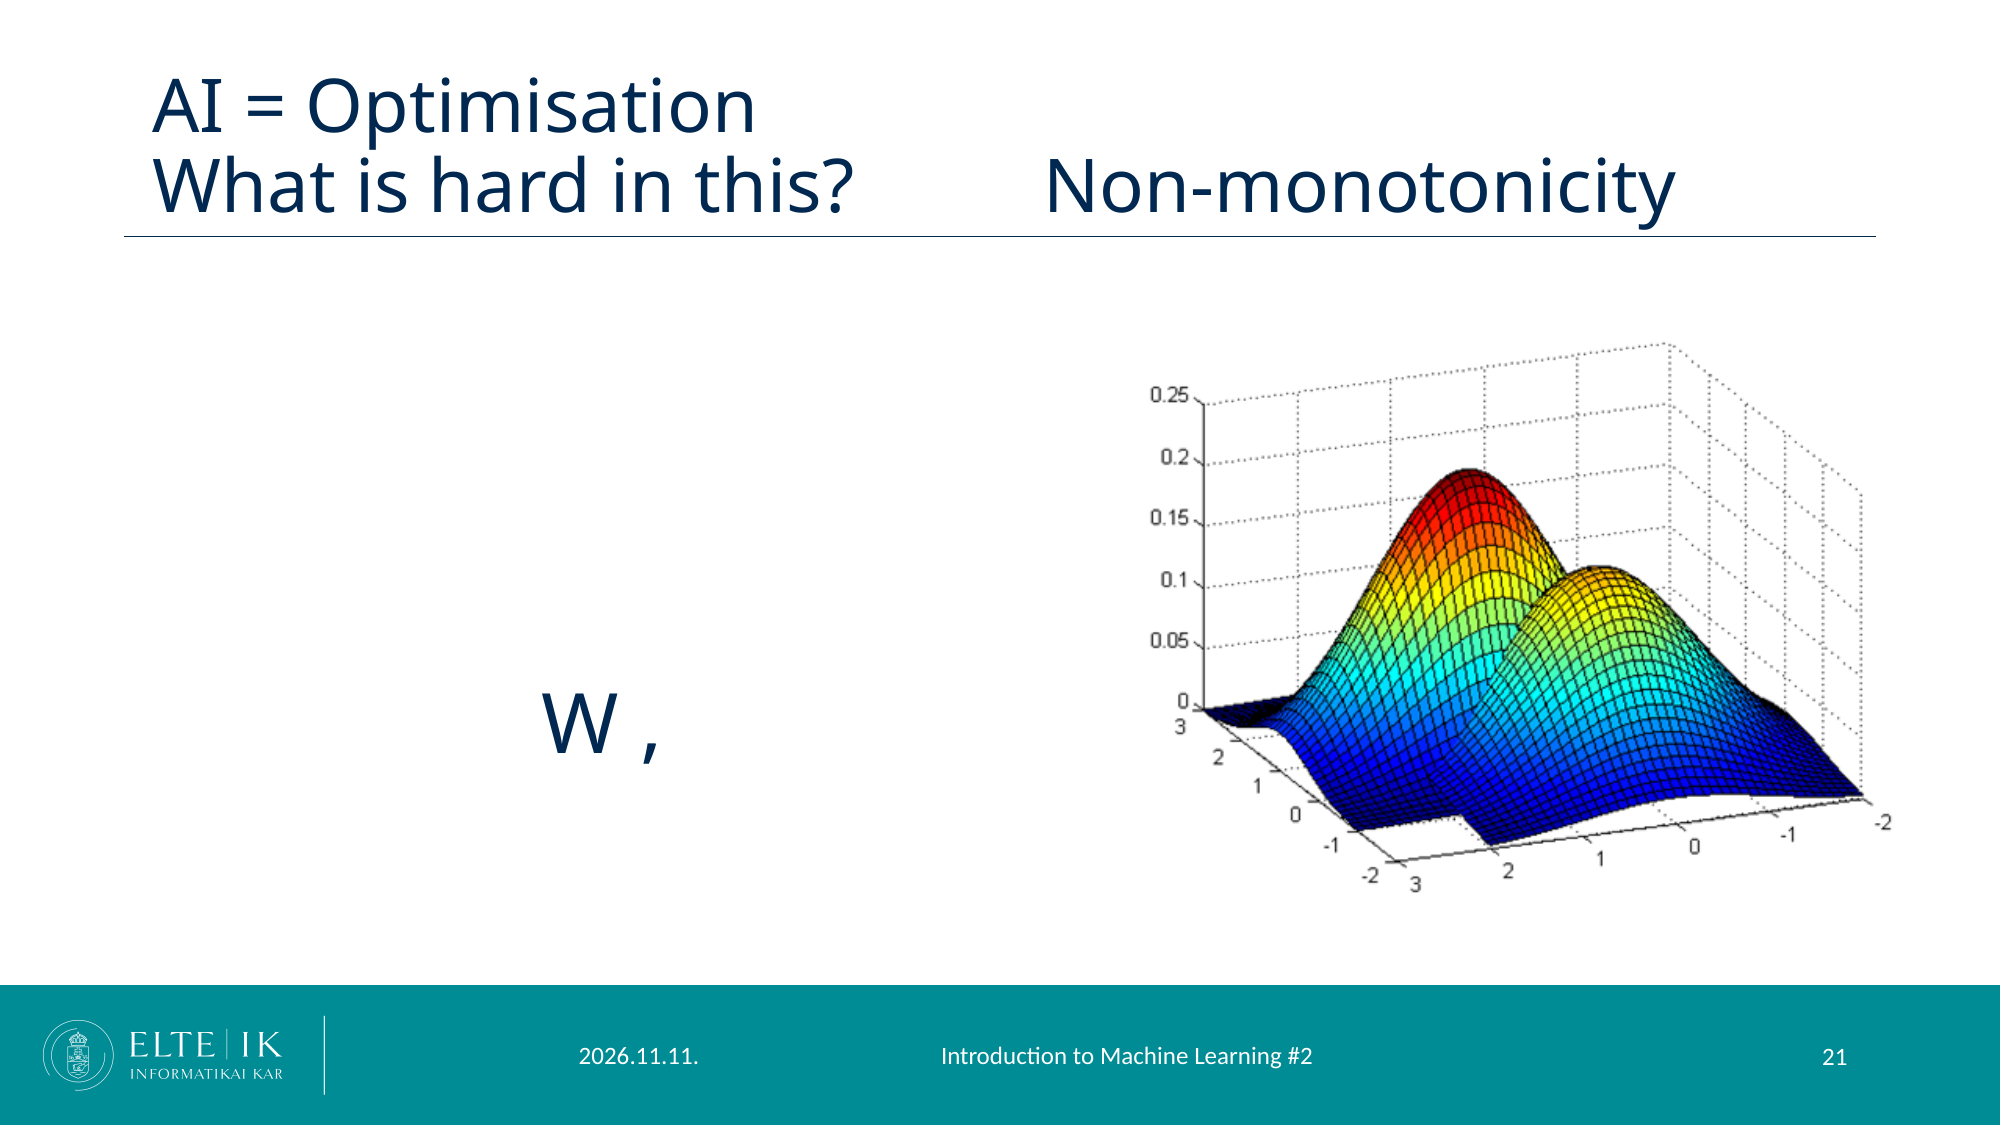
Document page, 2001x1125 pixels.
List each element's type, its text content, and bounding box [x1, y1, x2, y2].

picture [0, 985, 2000, 1125]
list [1094, 293, 1944, 930]
slide_number 2023. 09. 17. [563, 1024, 789, 1085]
slide_number 21 [1563, 1026, 1863, 1085]
title AI = Optimisation What is hard in this? Non-monotonicity [137, 59, 1863, 237]
footer Introduction to Machine Learning #2 [789, 1024, 1465, 1085]
